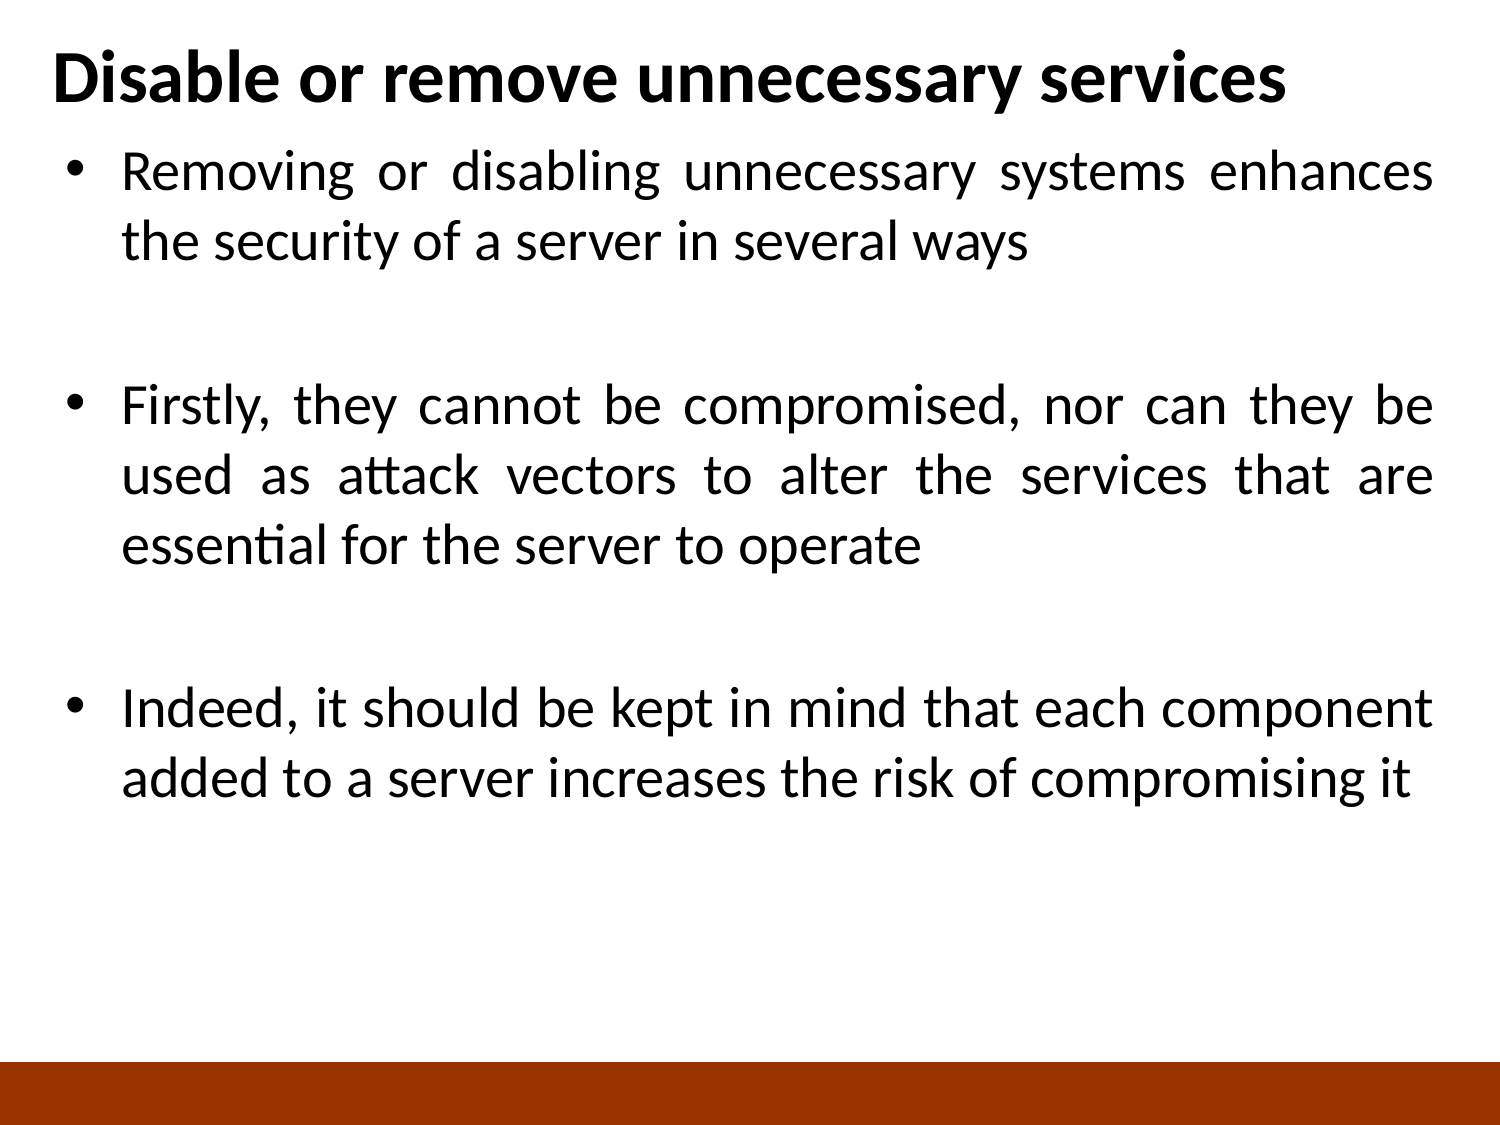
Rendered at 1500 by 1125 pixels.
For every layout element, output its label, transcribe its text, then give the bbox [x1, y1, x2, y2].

text_box [0, 1062, 1500, 1125]
list Removing or disabling unnecessary systems enhances the security of a server in several ways Firstly, they cannot be compromised, nor can they be used as attack vectors to alter the services that are essential for the server to operate Indeed, it should be kept in mind that each component added to a server increases the risk of compromising it [50, 125, 1450, 1013]
title Disable or remove unnecessary services [37, 32, 1388, 113]
